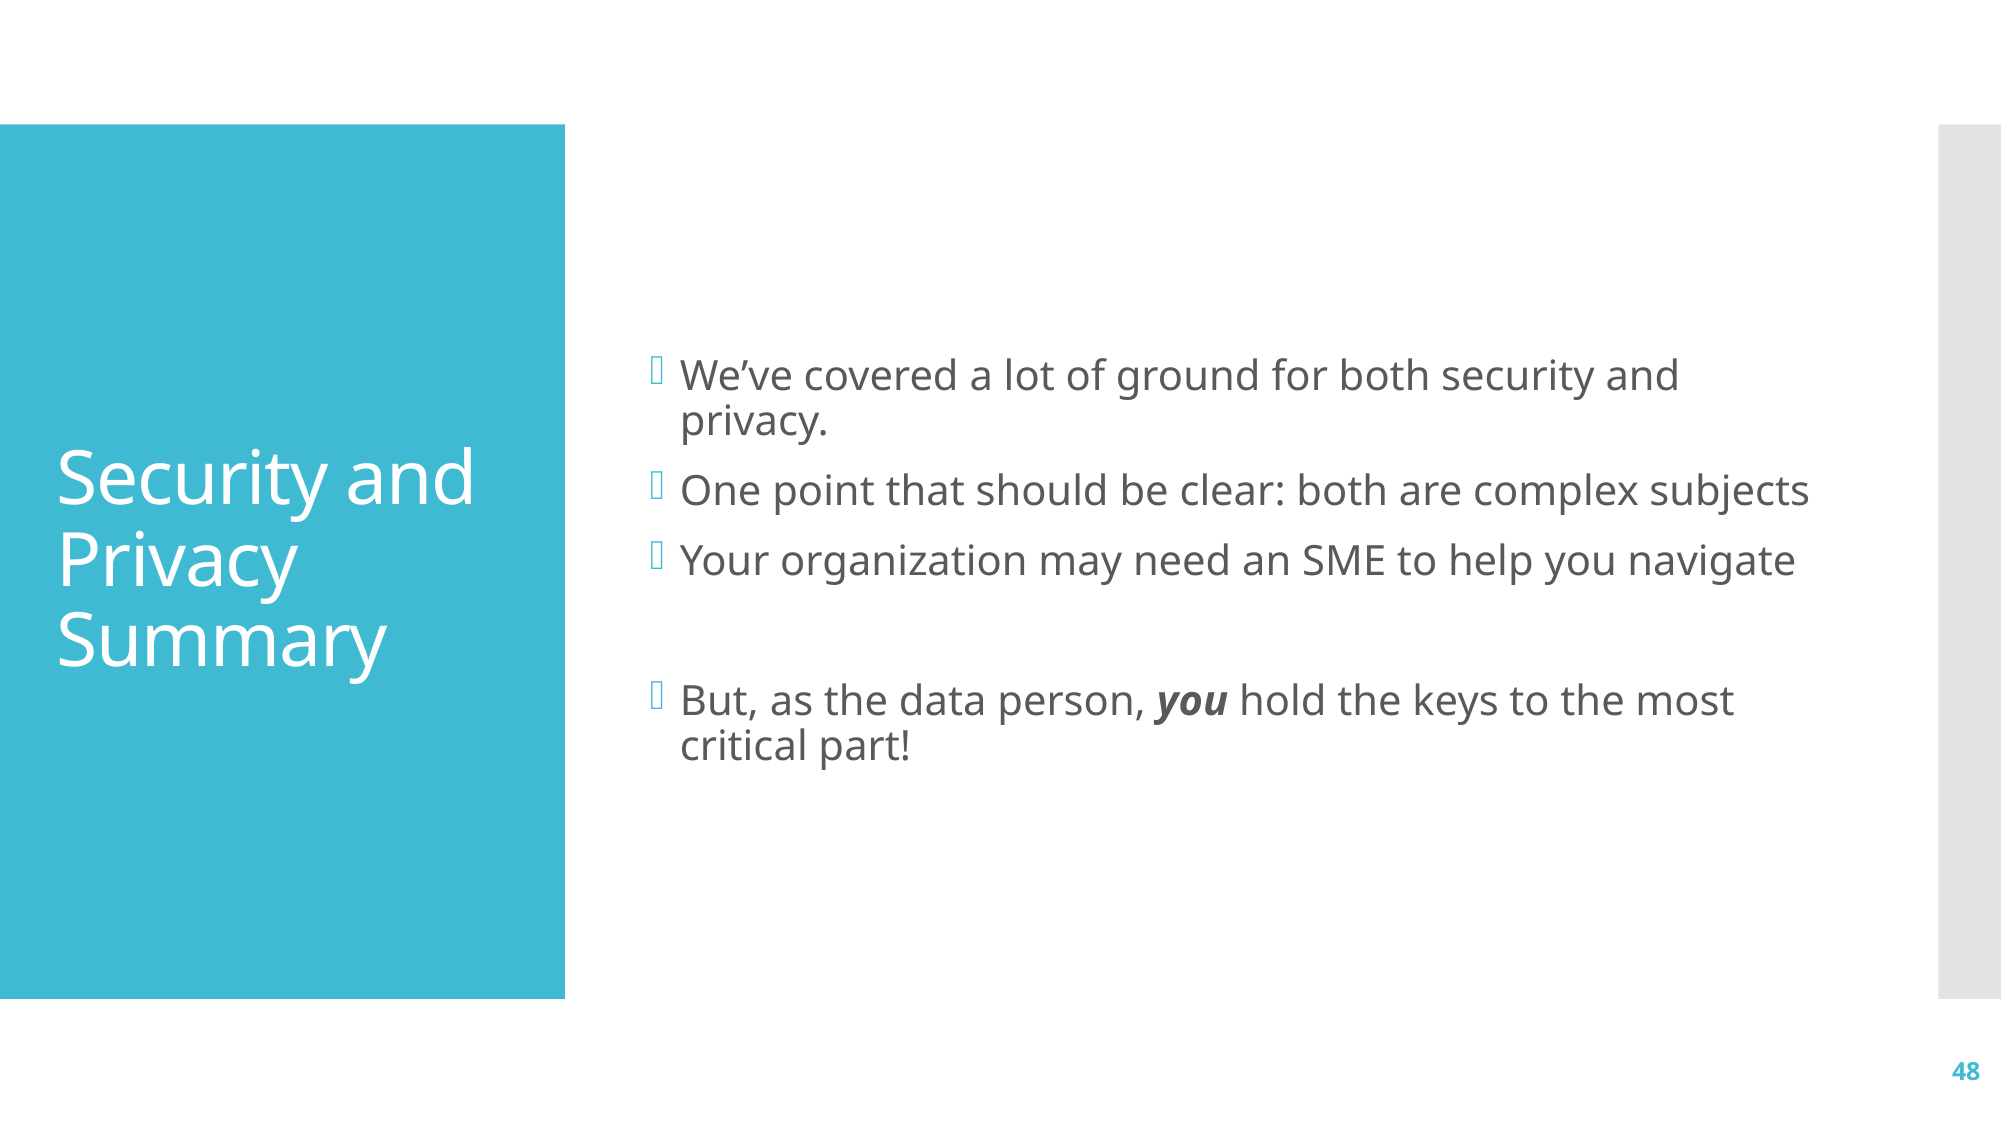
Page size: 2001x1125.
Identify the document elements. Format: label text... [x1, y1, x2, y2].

title Security and Privacy Summary [41, 184, 525, 940]
list We’ve covered a lot of ground for both security and privacy. One point that should be clear: both are complex subjects Your organization may need an SME to help you navigate But, as the data person, you hold the keys to the most critical part! [634, 141, 1835, 982]
slide_number 48 [1744, 1042, 1996, 1103]
